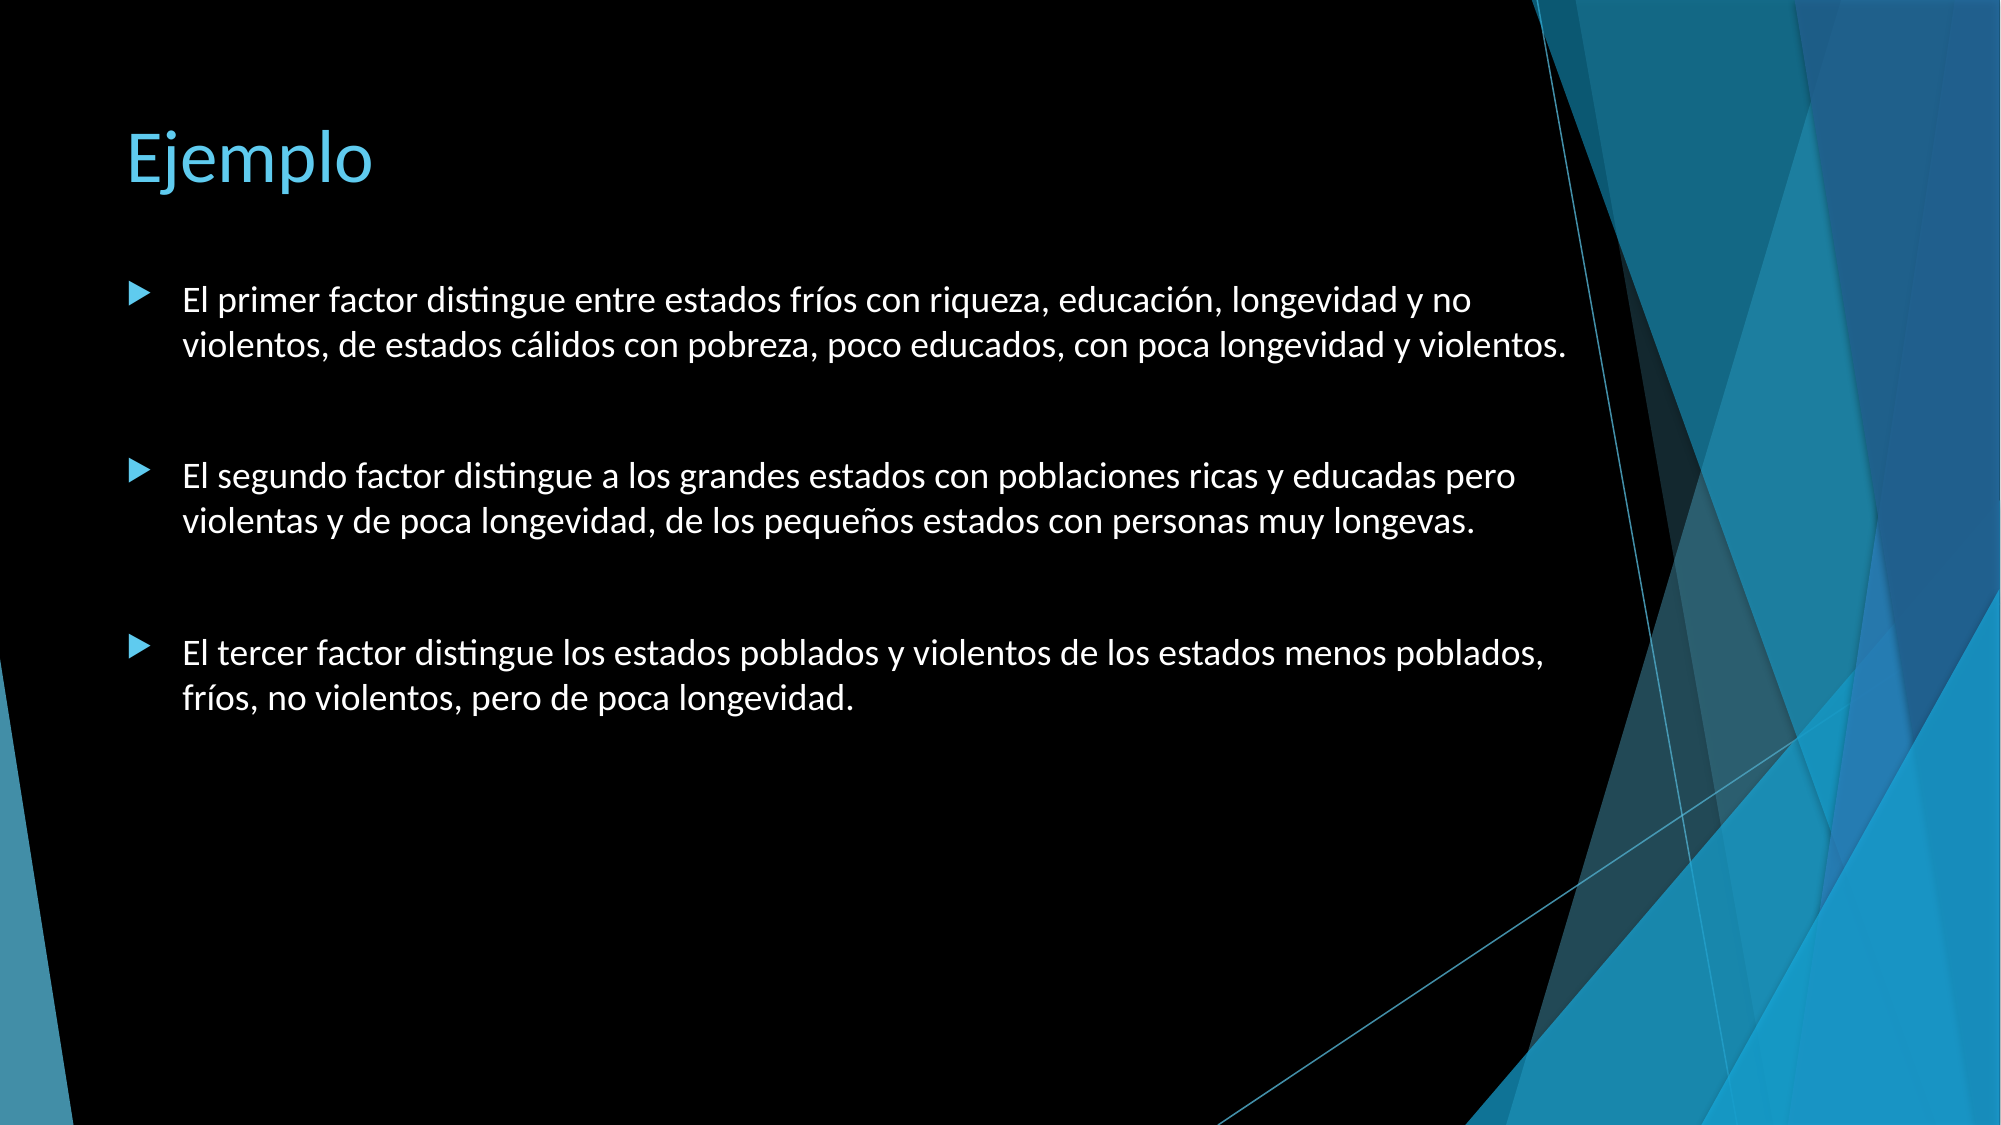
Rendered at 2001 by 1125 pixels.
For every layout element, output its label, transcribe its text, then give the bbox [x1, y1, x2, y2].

title Ejemplo [111, 99, 1522, 267]
list El primer factor distingue entre estados fríos con riqueza, educación, longevidad y no violentos, de estados cálidos con pobreza, poco educados, con poca longevidad y violentos. El segundo factor distingue a los grandes estados con poblaciones ricas y educadas pero violentas y de poca longevidad, de los pequeños estados con personas muy longevas. El tercer factor distingue los estados poblados y violentos de los estados menos poblados, fríos, no violentos, pero de poca longevidad. [111, 267, 1584, 1077]
